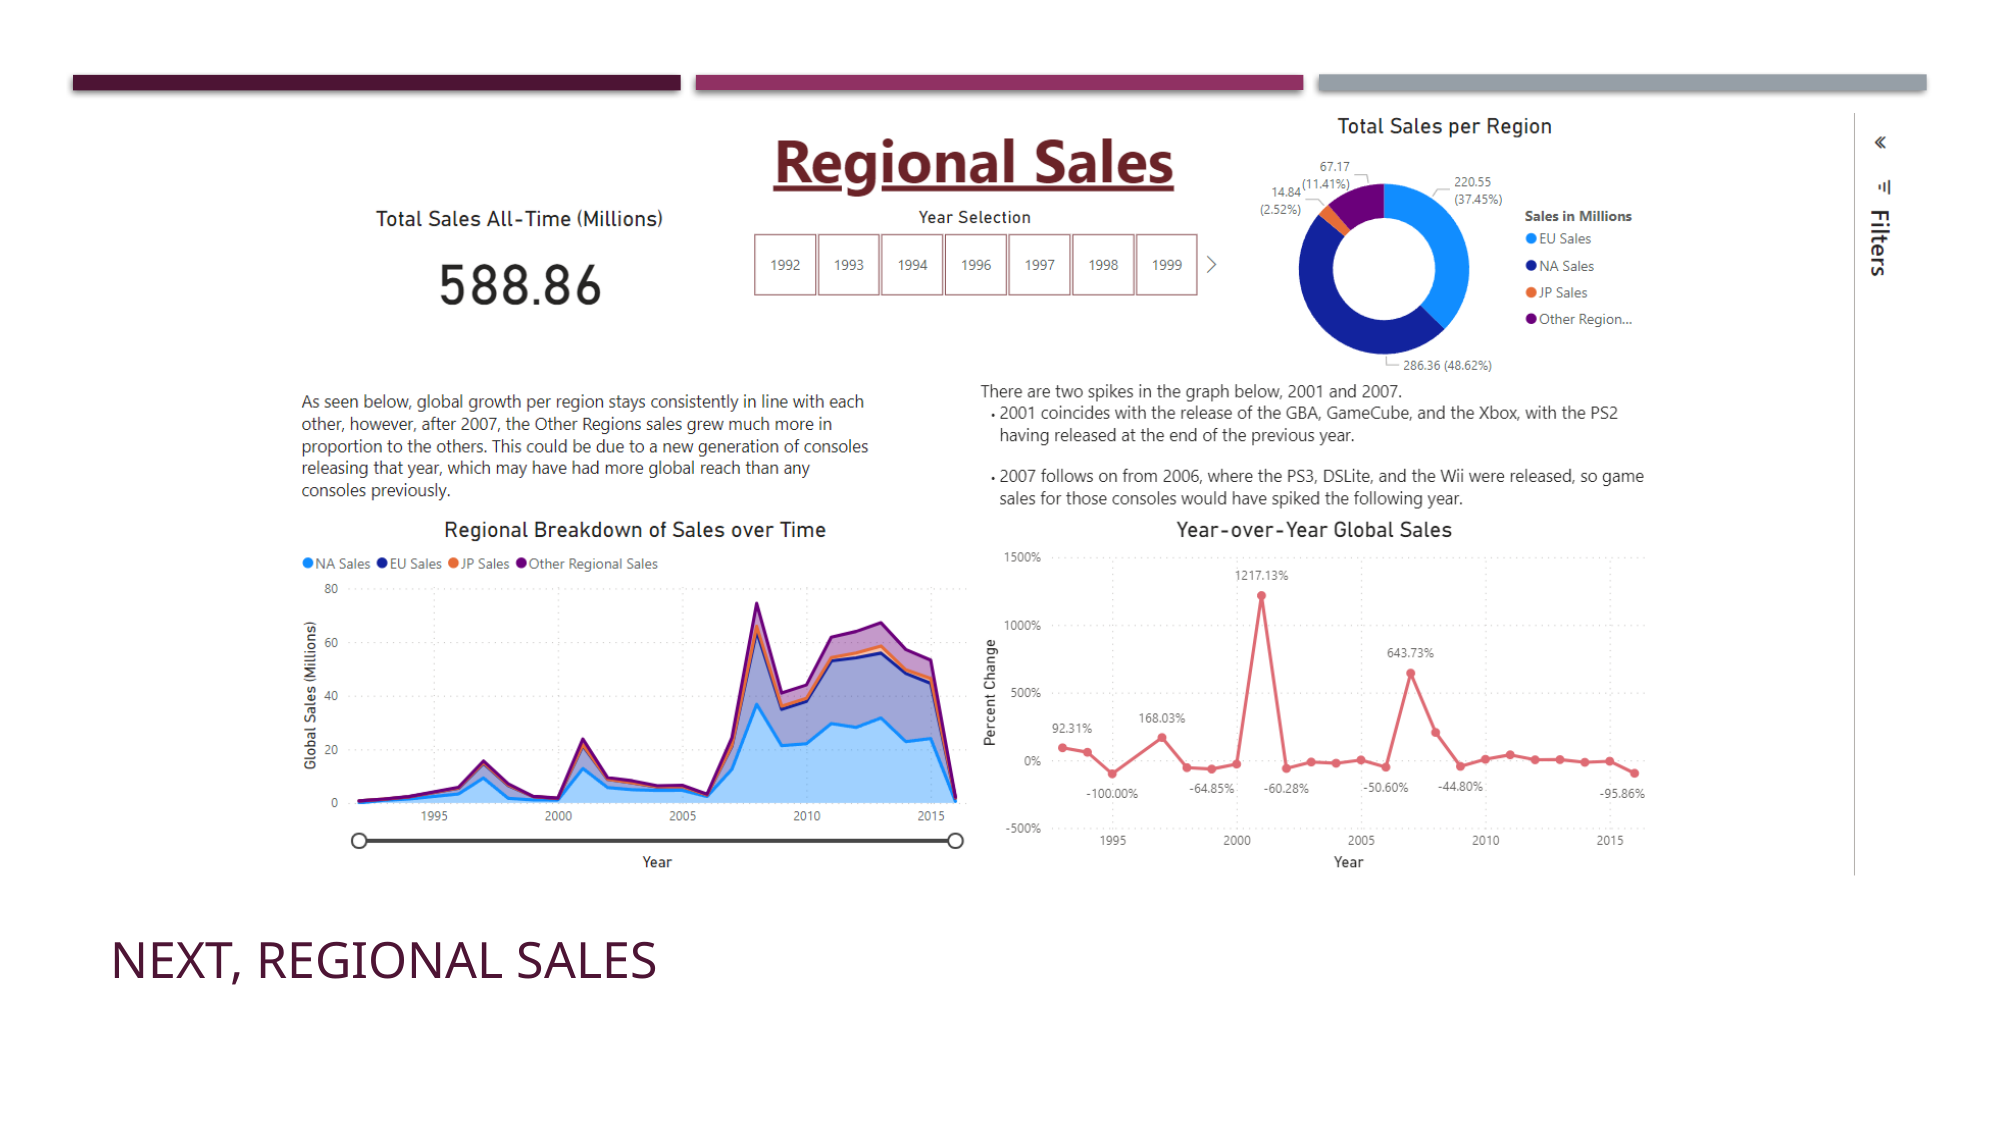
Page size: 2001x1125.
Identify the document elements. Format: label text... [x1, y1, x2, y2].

title Next, regional sales [95, 904, 1905, 997]
picture [95, 113, 1905, 904]
